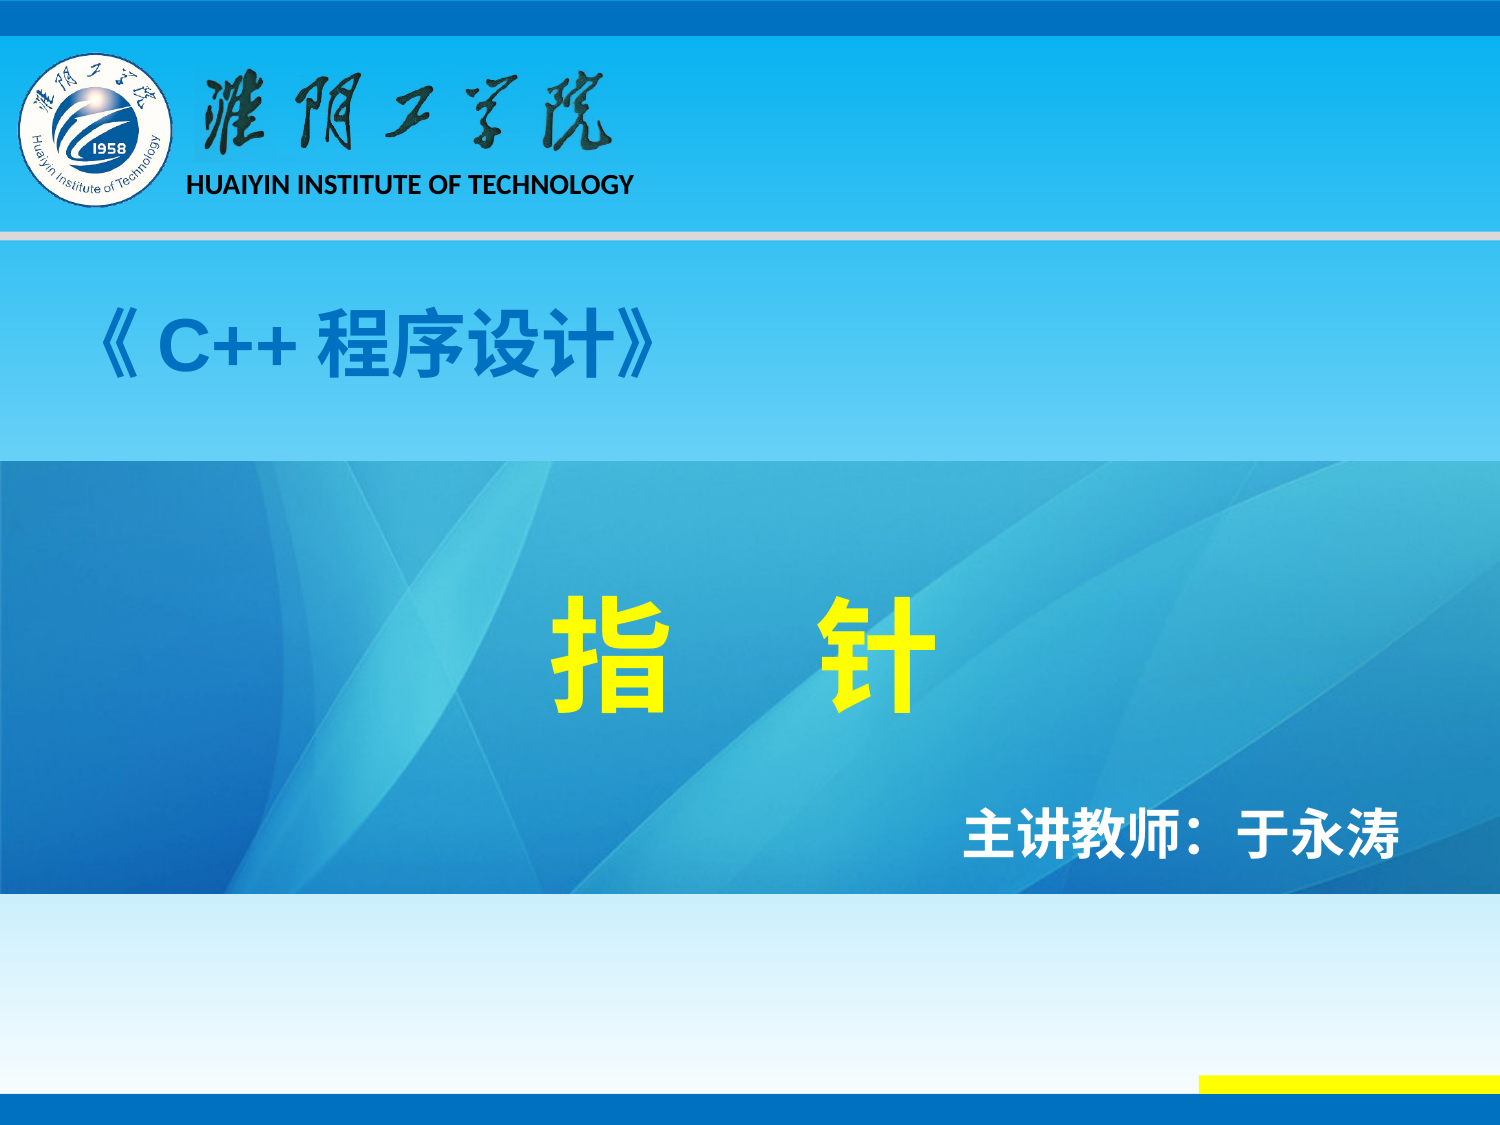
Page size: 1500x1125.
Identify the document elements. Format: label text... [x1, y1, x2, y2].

picture [0, 461, 1500, 894]
subtitle 主讲教师：于永涛 [891, 792, 1471, 875]
picture [17, 53, 173, 208]
title 指 针 [266, 532, 1223, 774]
picture [194, 69, 620, 162]
